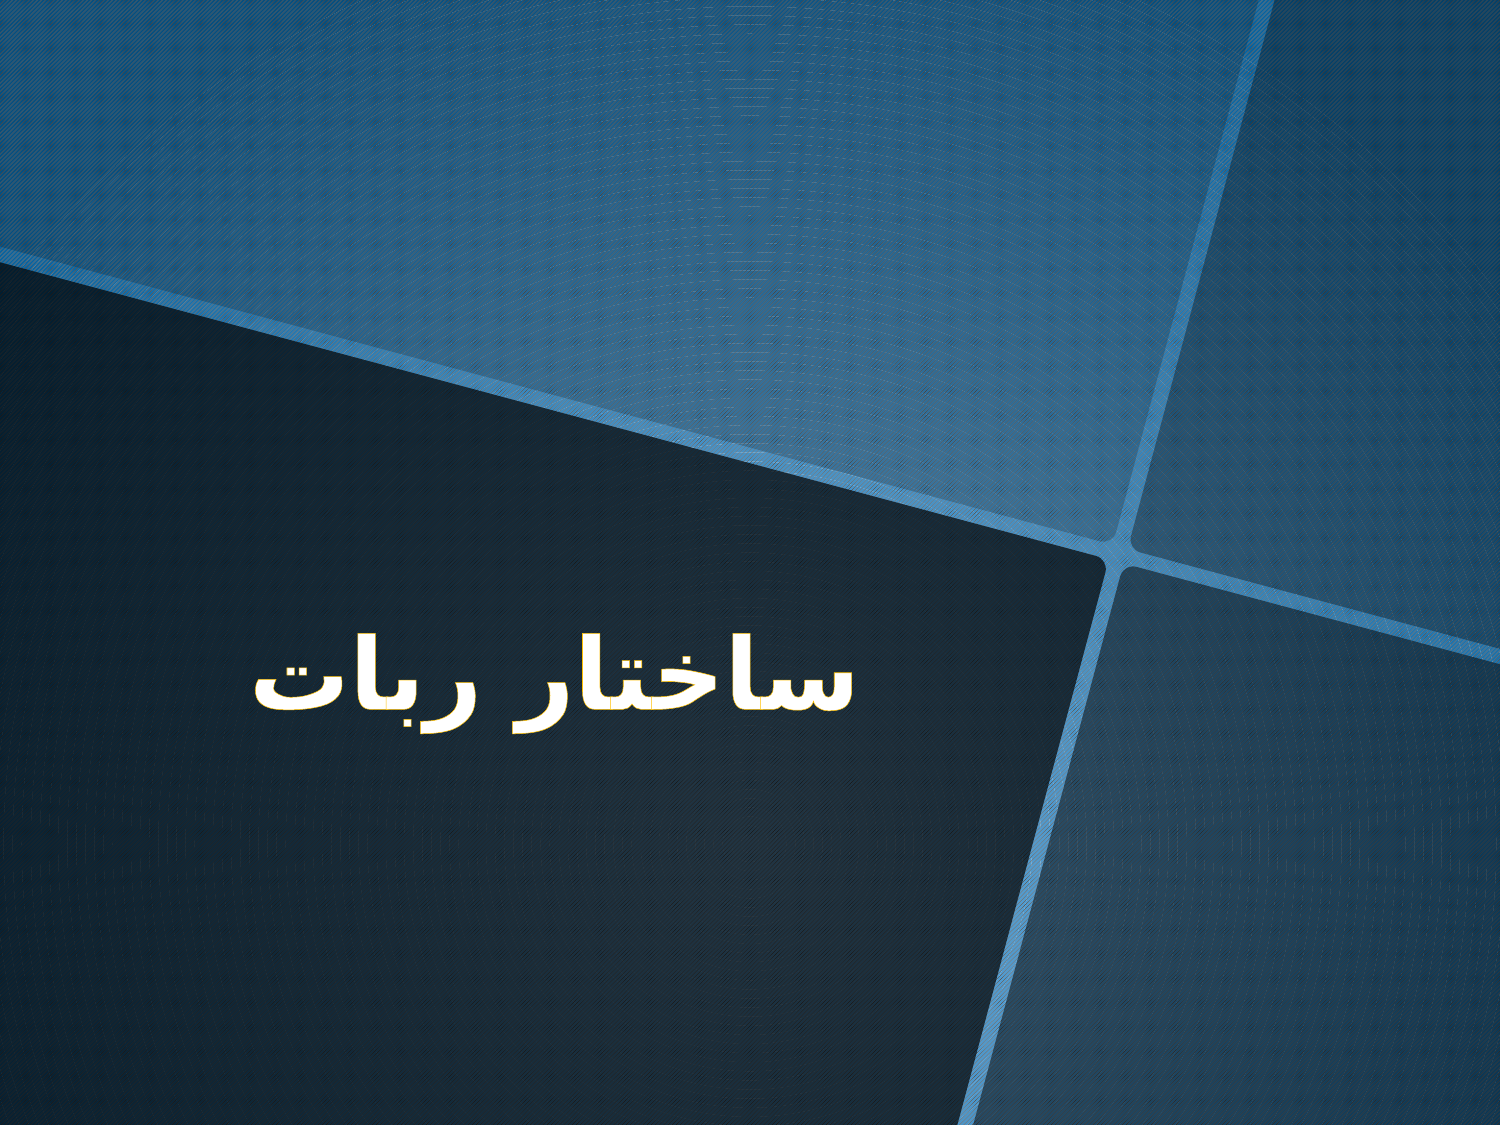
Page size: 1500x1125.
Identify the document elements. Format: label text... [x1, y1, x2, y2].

title ساختار ربات [87, 479, 1022, 737]
